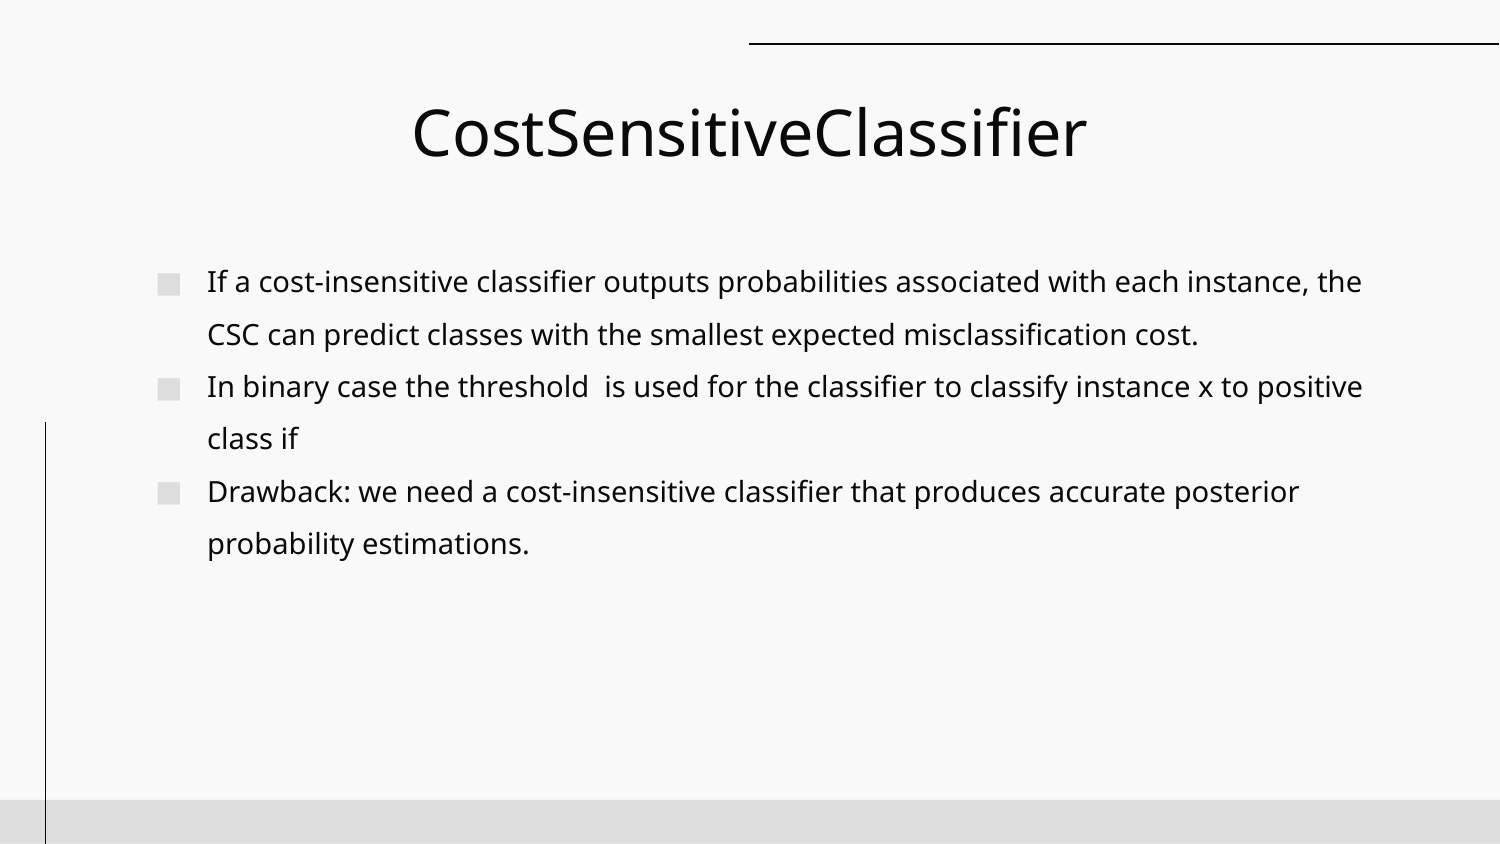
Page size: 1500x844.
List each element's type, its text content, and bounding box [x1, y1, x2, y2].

list [116, 250, 1383, 594]
title CostSensitiveClassifier [116, 77, 1383, 168]
